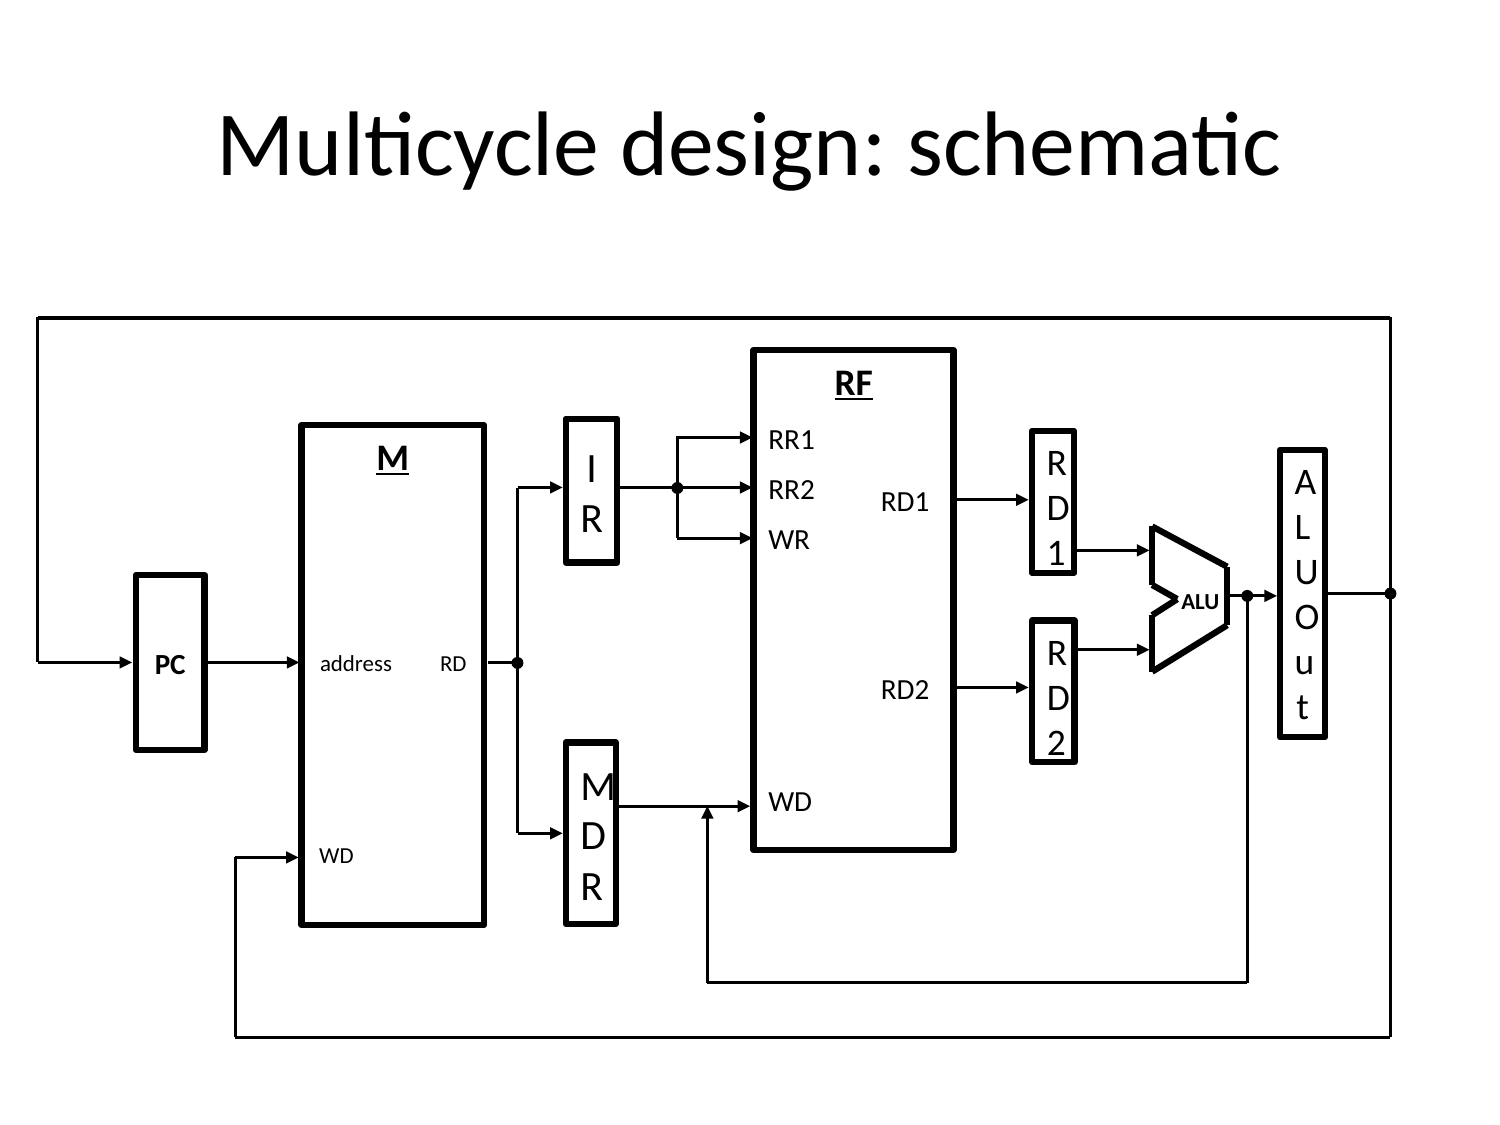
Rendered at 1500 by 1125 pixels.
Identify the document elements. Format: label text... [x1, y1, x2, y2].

text_box RD2 [864, 660, 956, 714]
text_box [1151, 526, 1248, 672]
text_box RR1 [751, 410, 843, 460]
text_box RF [752, 348, 956, 852]
text_box M [299, 423, 486, 927]
text_box R D 2 [1030, 618, 1077, 764]
text_box RD [418, 635, 483, 689]
text_box RR2 [751, 460, 843, 510]
text_box [521, 656, 525, 669]
text_box M D R [564, 740, 618, 926]
text_box I R [564, 417, 619, 565]
text_box WR [751, 510, 843, 564]
text_box WD [751, 773, 843, 827]
title Multicycle design: schematic [75, 45, 1425, 233]
text_box RD1 [864, 473, 956, 527]
text_box PC [134, 573, 207, 752]
text_box R D 1 [1030, 429, 1076, 575]
text_box A L U O u t [1278, 448, 1327, 739]
text_box address [303, 635, 418, 689]
text_box WD [302, 827, 382, 881]
